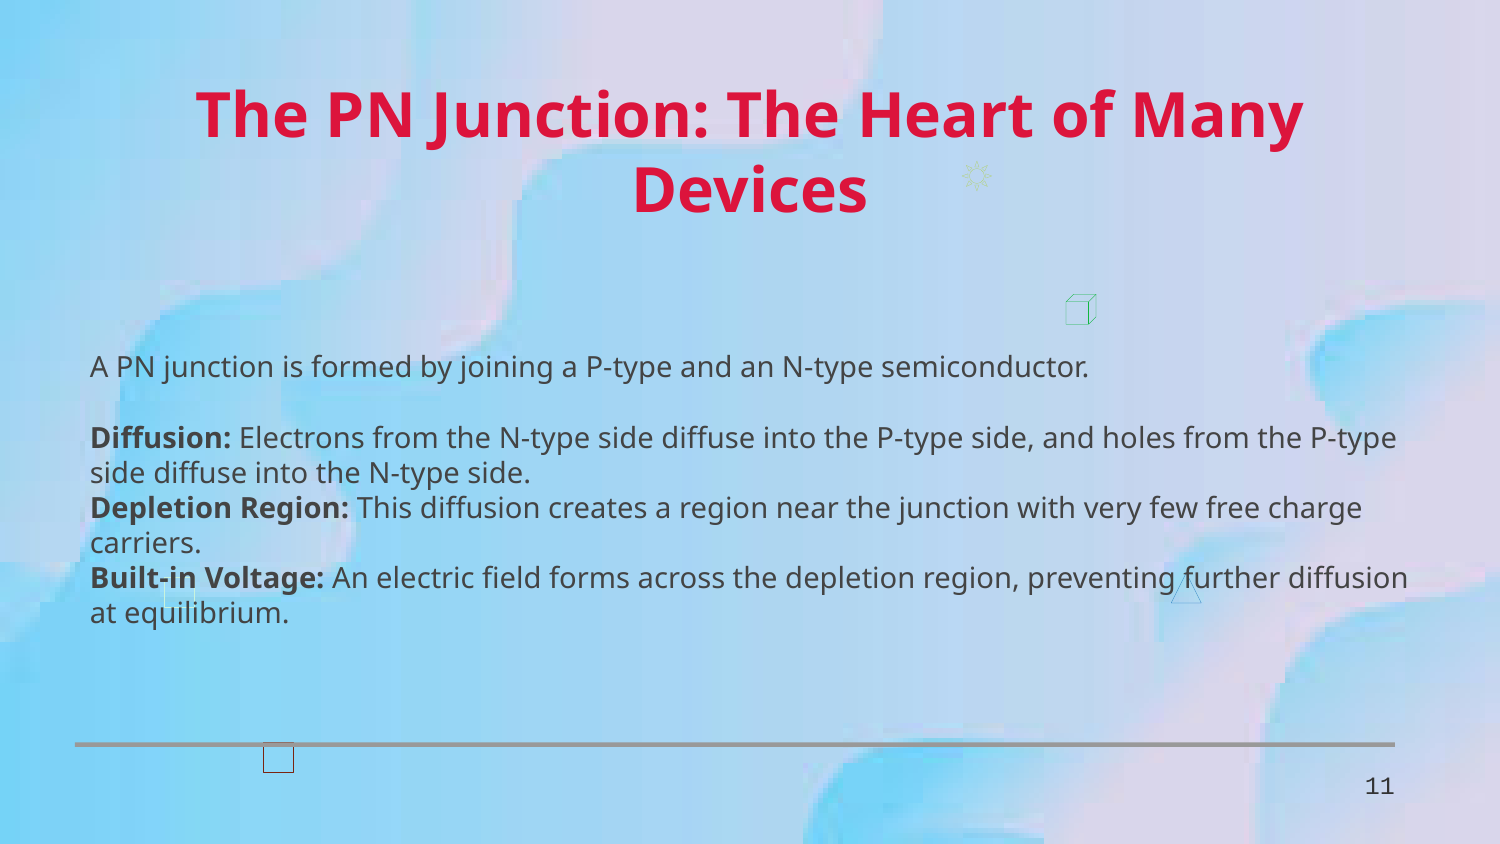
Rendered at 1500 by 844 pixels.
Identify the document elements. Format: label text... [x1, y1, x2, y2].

text_box [74, 742, 1395, 747]
picture [0, 0, 1500, 844]
text_box The PN Junction: The Heart of Many Devices [74, 74, 1425, 225]
text_box A PN junction is formed by joining a P-type and an N-type semiconductor. Diffusion: Electrons from the N-type side diffuse into the P-type side, and holes from the P-type side diffuse into the N-type side. Depletion Region: This diffusion creates a region near the junction with very few free charge carriers. Built-in Voltage: An electric field forms across the depletion region, preventing further diffusion at equilibrium. [74, 270, 1425, 777]
